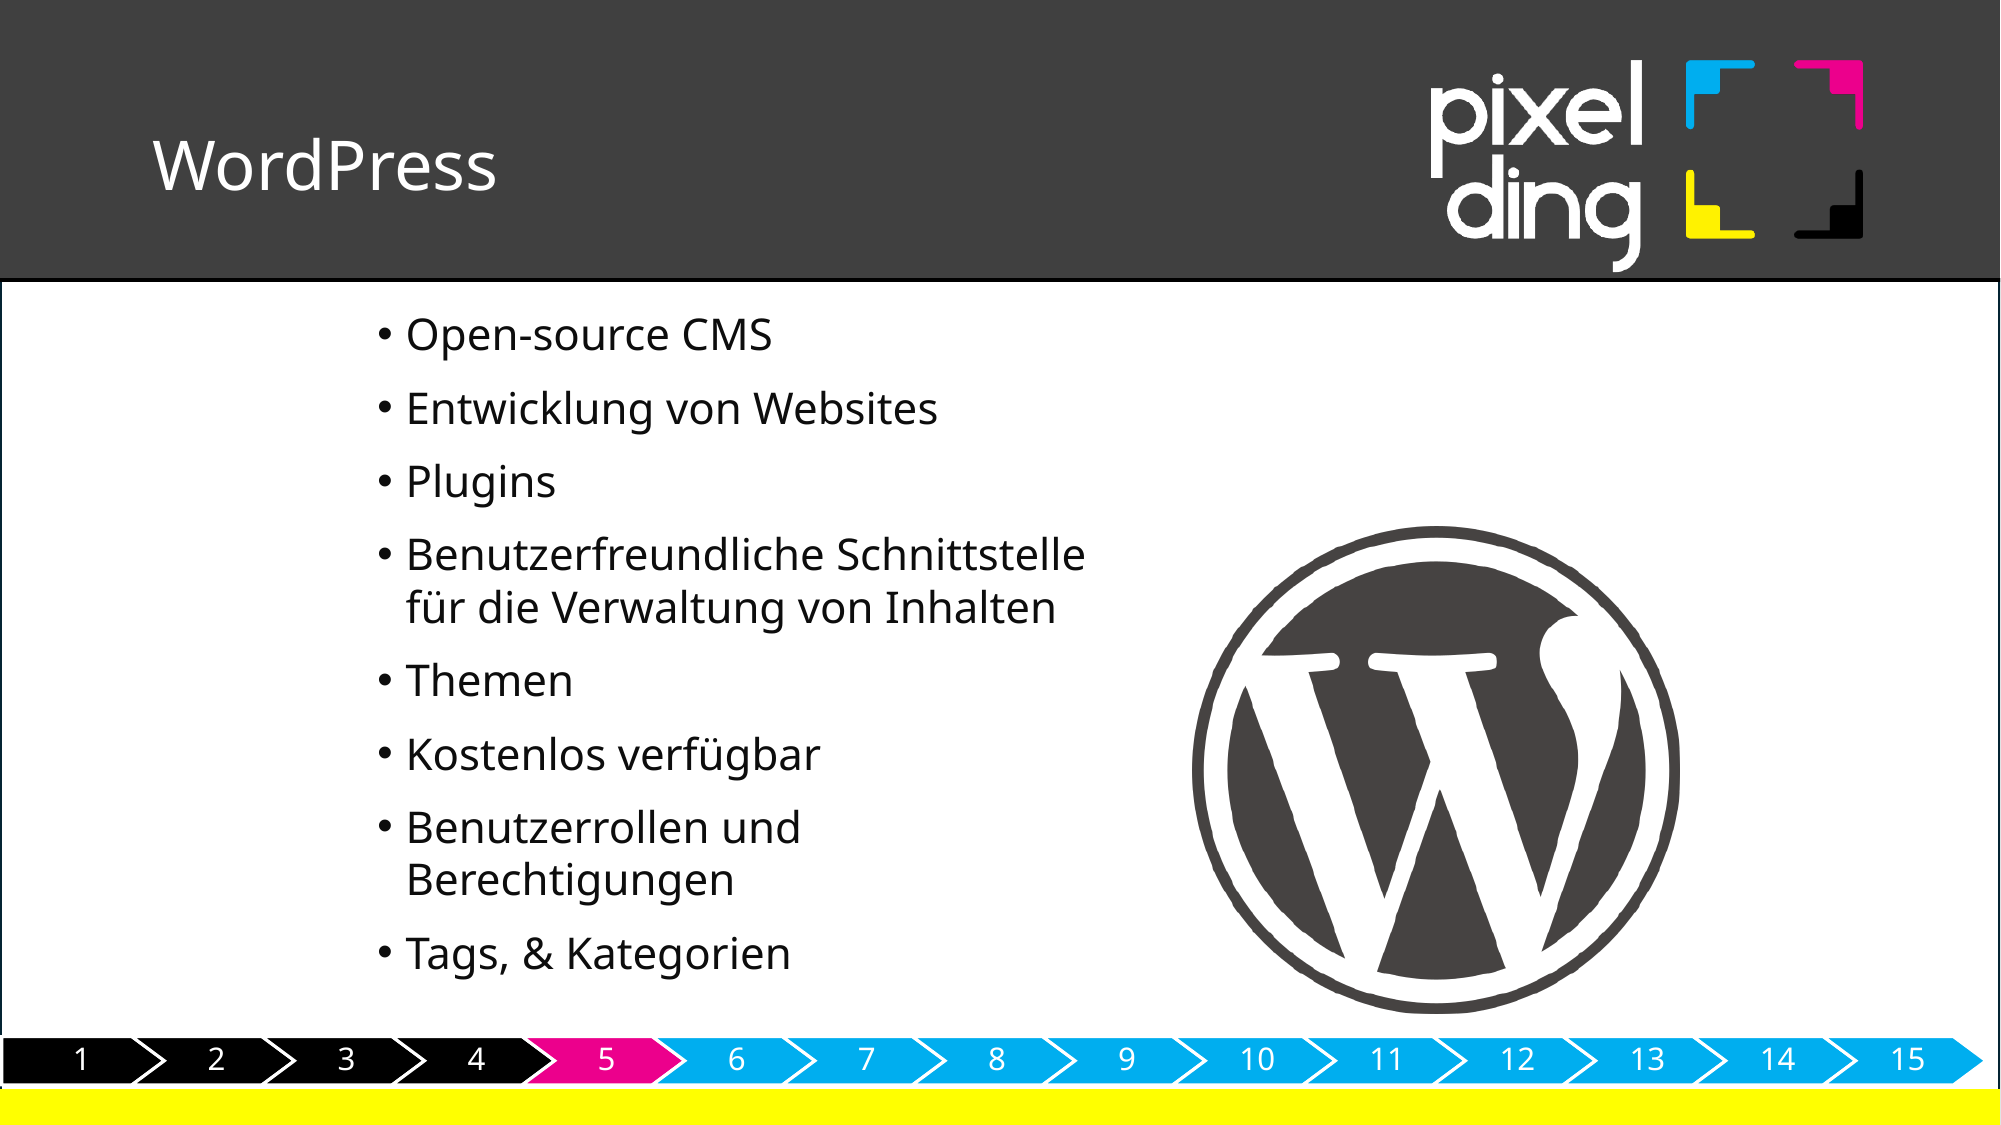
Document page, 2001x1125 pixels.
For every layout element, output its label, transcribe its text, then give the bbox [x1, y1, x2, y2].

title WordPress [137, 59, 1863, 278]
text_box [1, 1036, 1986, 1085]
list Open-source CMS Entwicklung von Websites Plugins Benutzerfreundliche Schnittstelle für die Verwaltung von Inhalten Themen Kostenlos verfügbar Benutzerrollen und Berechtigungen Tags, & Kategorien [353, 299, 1146, 1014]
text_box [0, 1090, 2000, 1125]
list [1192, 526, 1680, 1014]
